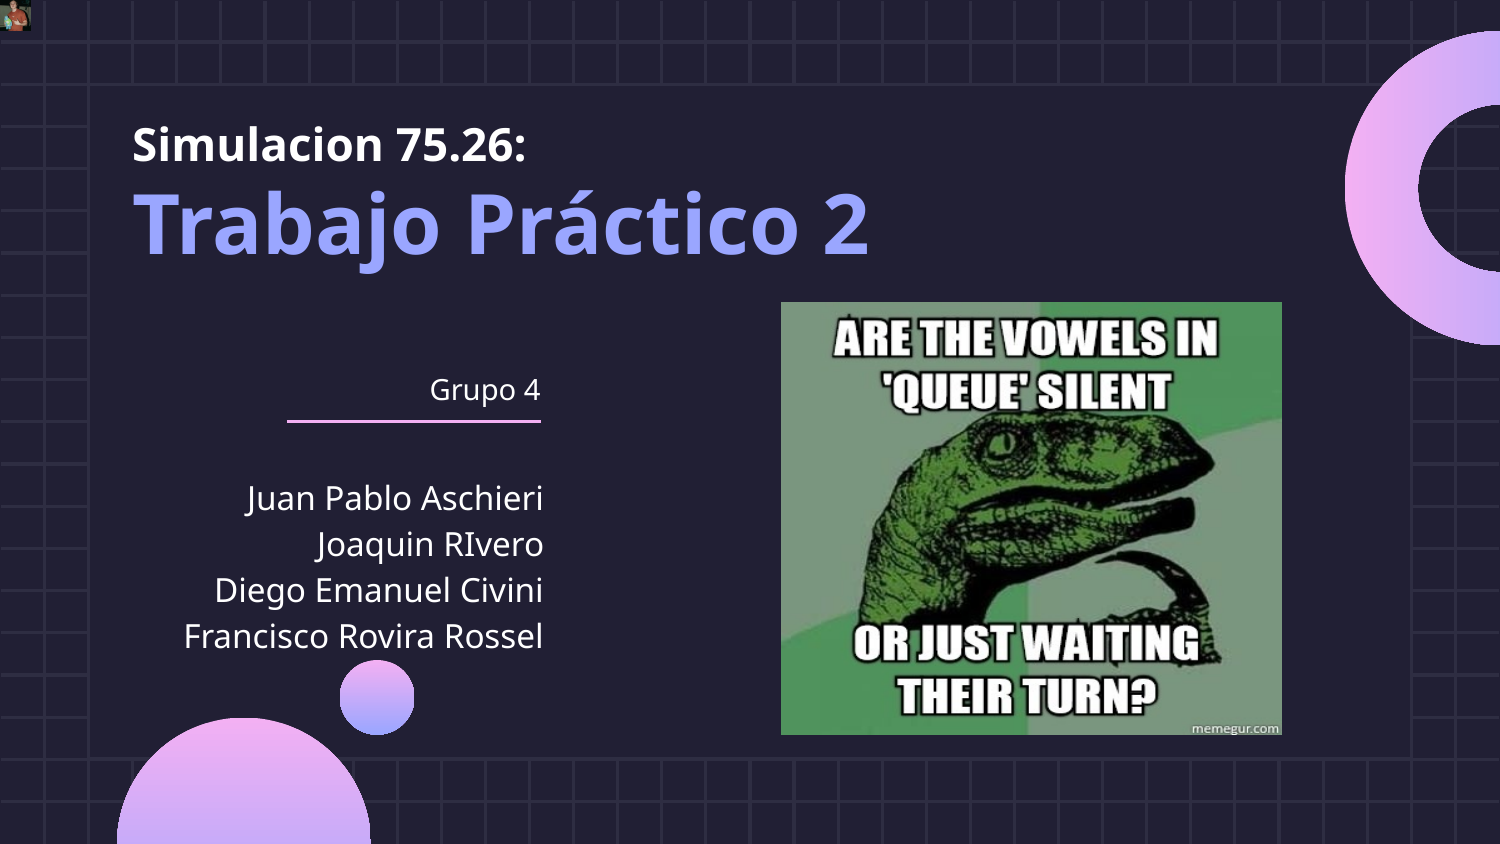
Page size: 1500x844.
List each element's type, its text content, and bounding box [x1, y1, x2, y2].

title Simulacion 75.26: Trabajo Práctico 2 [116, 100, 1000, 294]
text_box [116, 717, 371, 844]
picture [0, 0, 32, 32]
text_box [1344, 31, 1500, 346]
text_box Grupo 4 [414, 356, 560, 422]
picture [781, 301, 1282, 735]
text_box [339, 660, 415, 735]
subtitle Juan Pablo Aschieri Joaquin RIvero Diego Emanuel Civini Francisco Rovira Rossel [151, 460, 560, 671]
